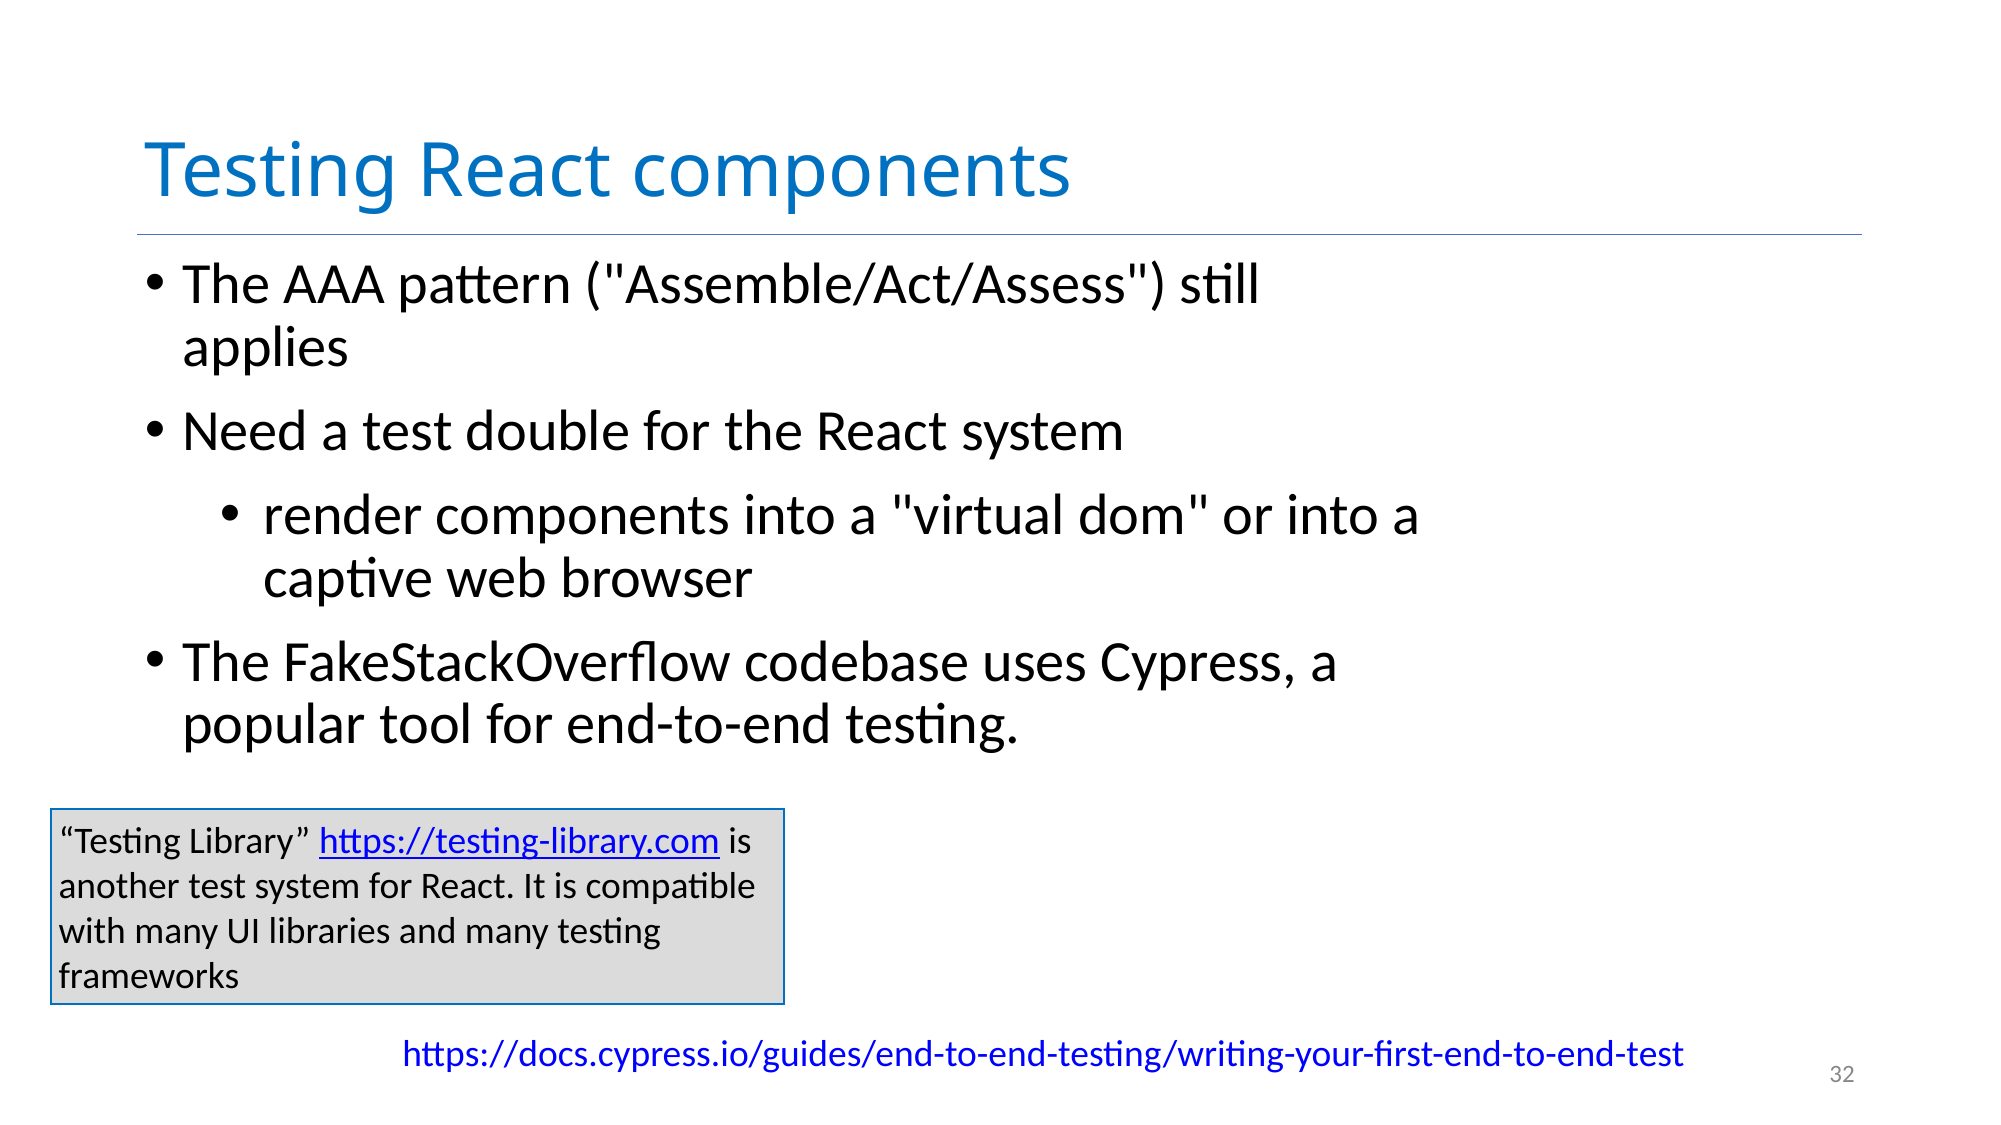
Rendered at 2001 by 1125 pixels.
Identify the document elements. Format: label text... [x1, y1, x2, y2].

title Testing React components [136, 2, 1863, 221]
slide_number 32 [1819, 1051, 1863, 1094]
text_box “Testing Library” https://testing-library.com is another test system for React. It is compatible with many UI libraries and many testing frameworks [51, 809, 785, 1004]
text_box https://docs.cypress.io/guides/end-to-end-testing/writing-your-first-end-to-end-test [394, 1021, 1694, 1082]
list The AAA pattern ("Assemble/Act/Assess") still applies Need a test double for the React system render components into a "virtual dom" or into a captive web browser The FakeStackOverflow codebase uses Cypress, a popular tool for end-to-end testing. [136, 245, 1432, 961]
